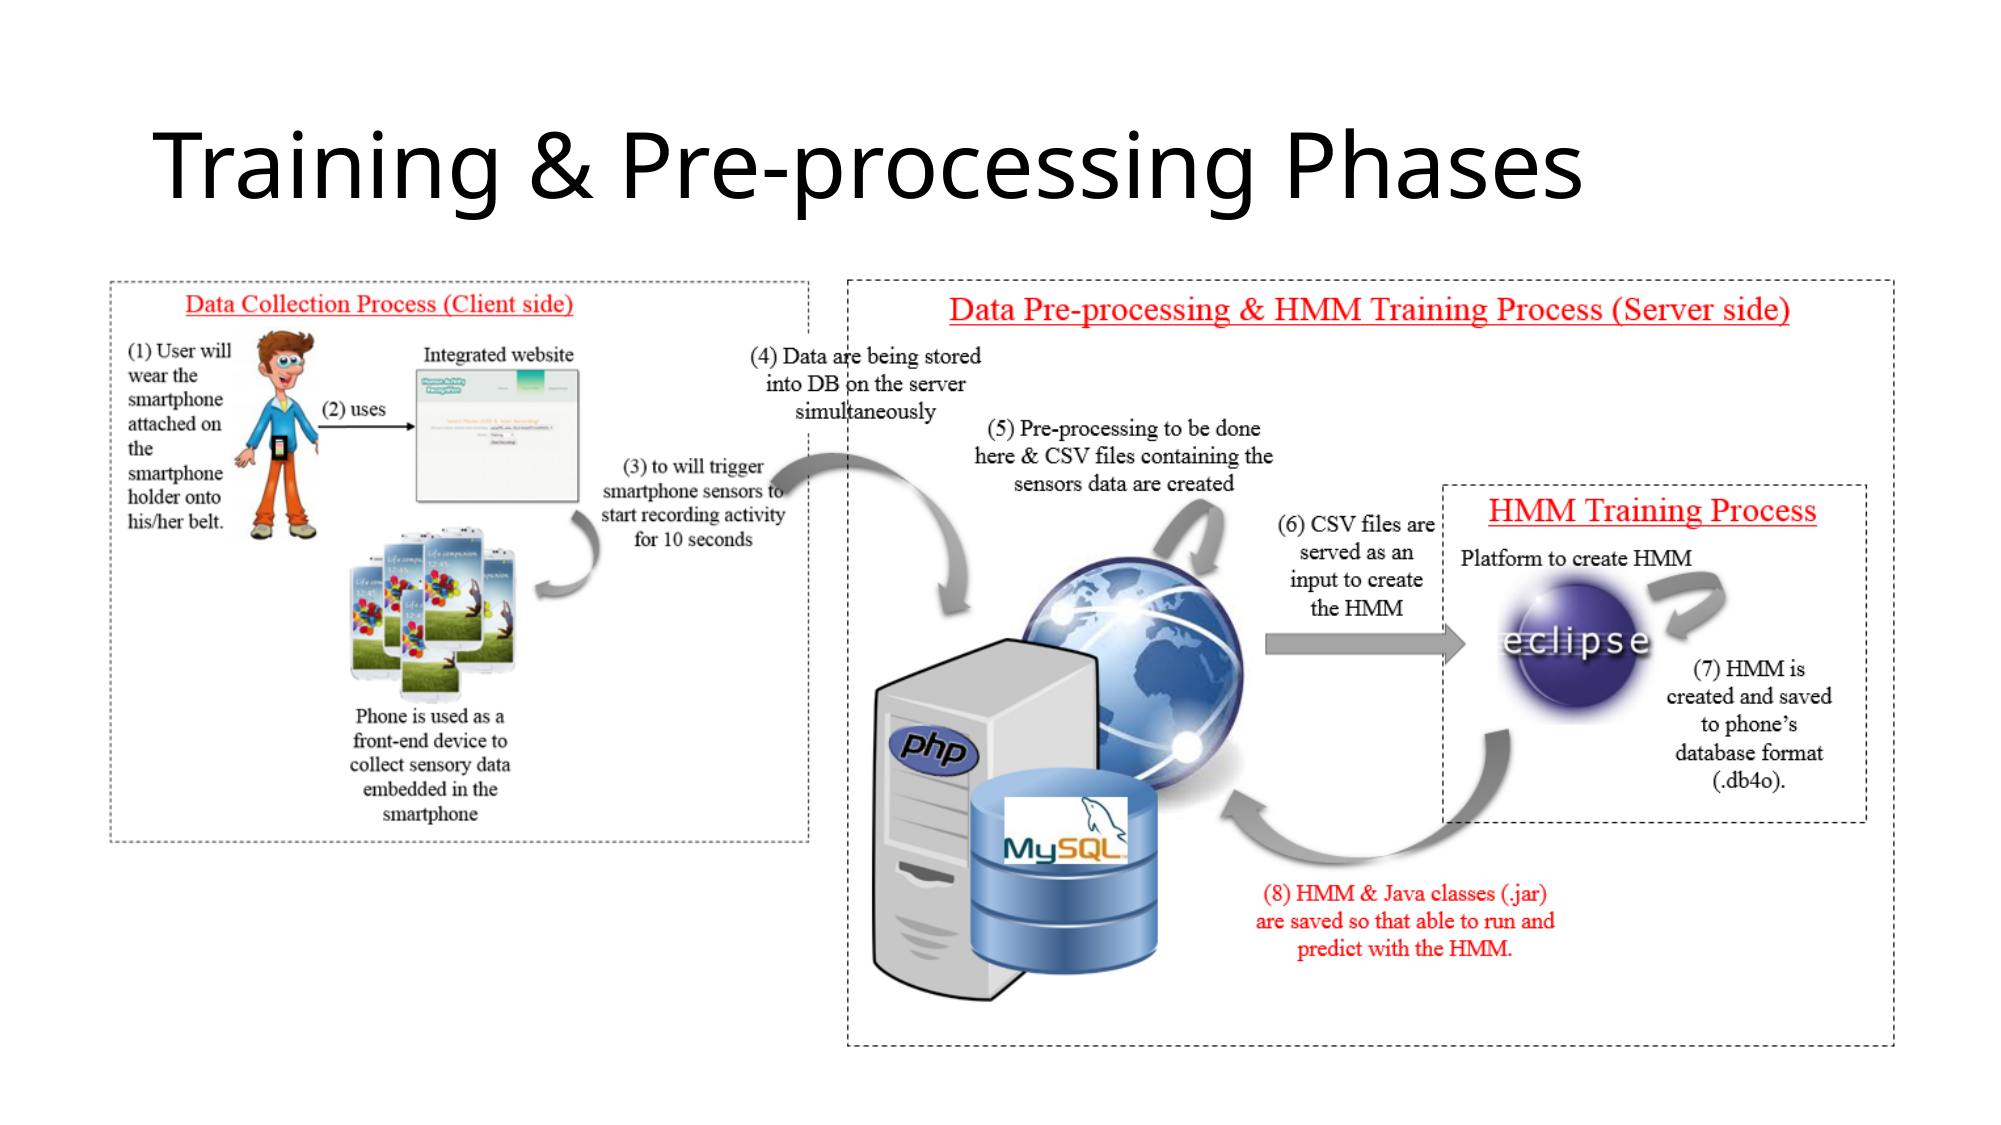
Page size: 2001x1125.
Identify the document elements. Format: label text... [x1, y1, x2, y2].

title Training & Pre-processing Phases [137, 59, 1863, 277]
picture [104, 277, 1896, 1052]
